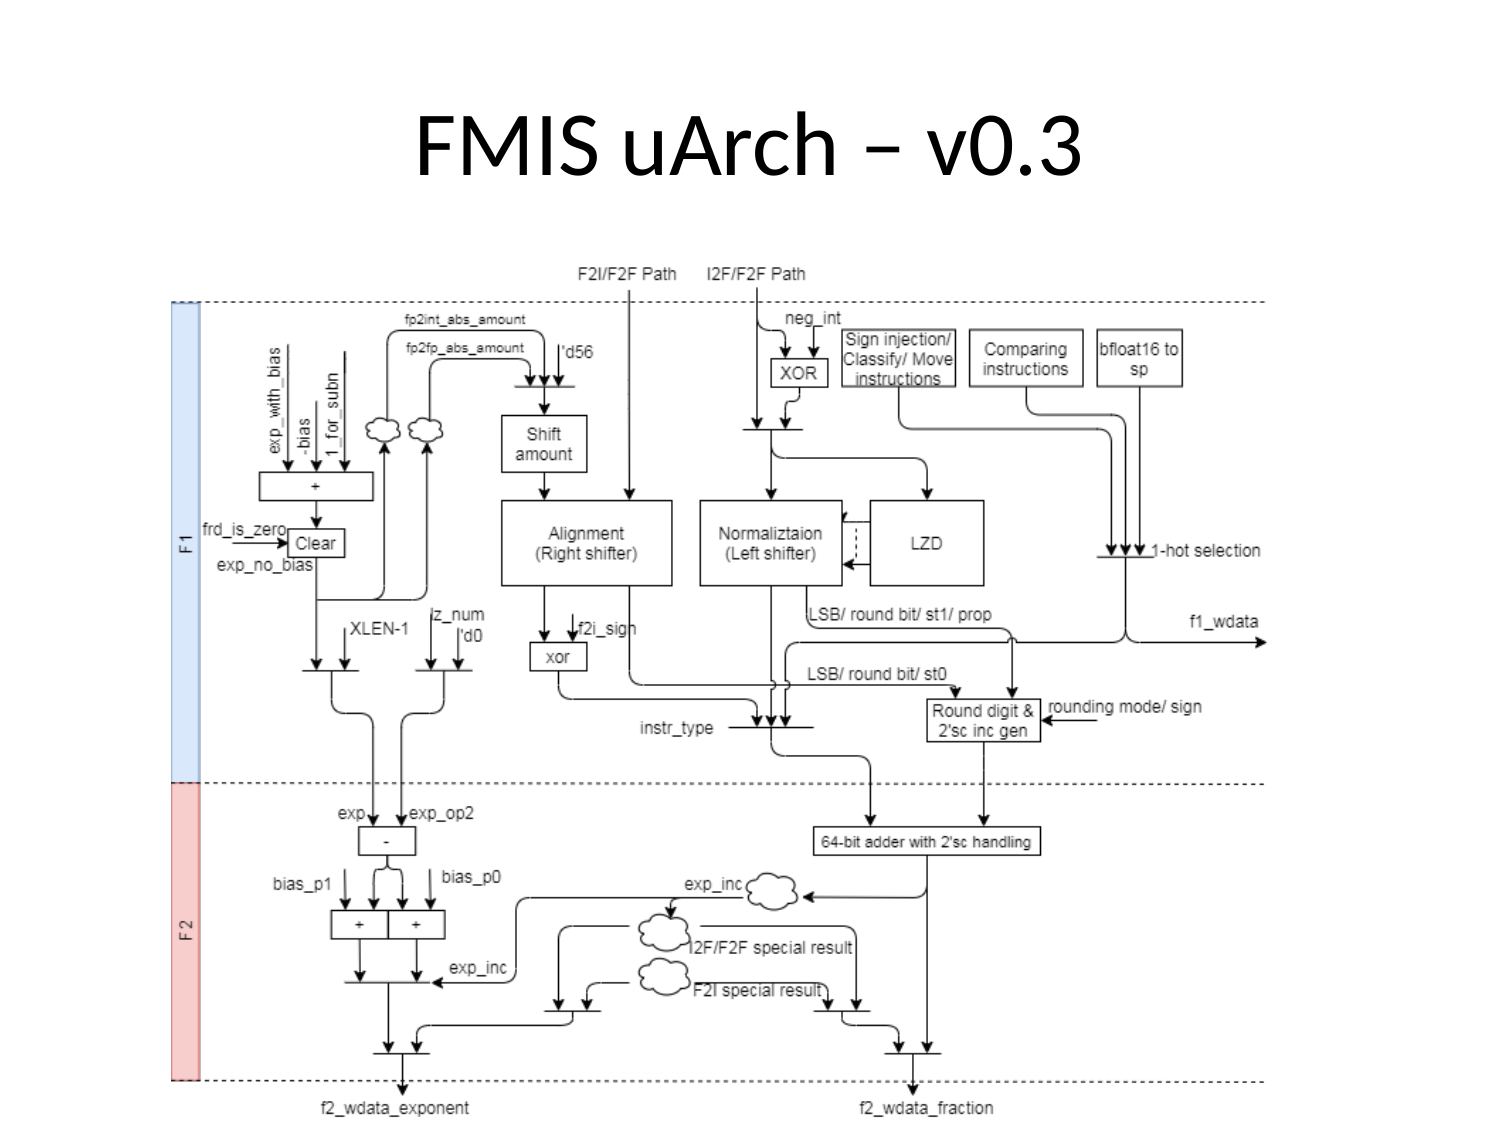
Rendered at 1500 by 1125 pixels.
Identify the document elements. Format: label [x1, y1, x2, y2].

picture [170, 259, 1281, 1125]
title [75, 45, 1425, 233]
